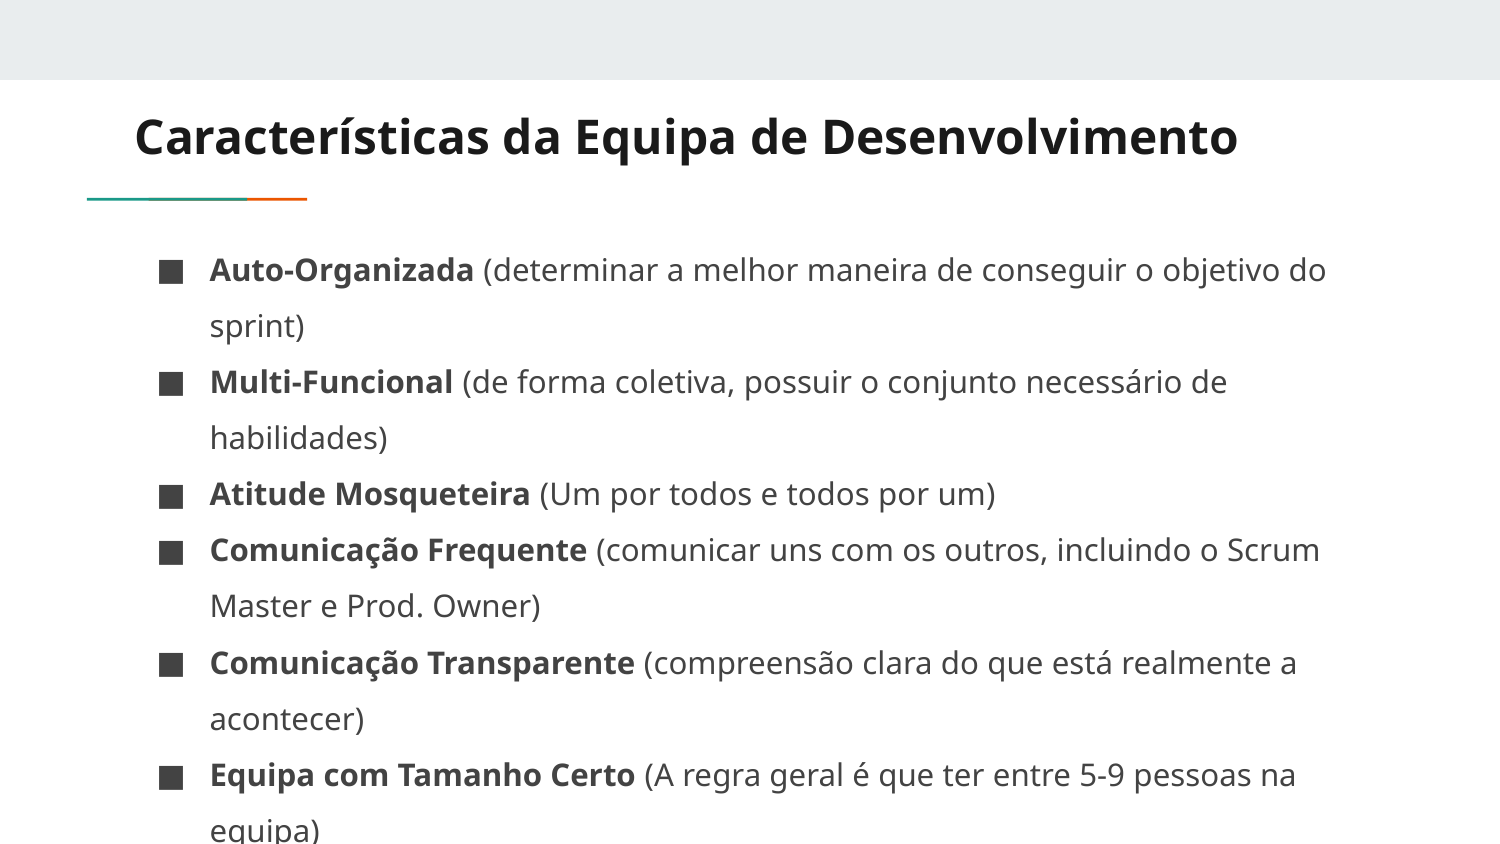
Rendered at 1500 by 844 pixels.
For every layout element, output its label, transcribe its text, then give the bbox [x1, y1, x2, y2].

list Auto-Organizada (determinar a melhor maneira de conseguir o objetivo do sprint) Multi-Funcional (de forma coletiva, possuir o conjunto necessário de habilidades) Atitude Mosqueteira (Um por todos e todos por um) Comunicação Frequente (comunicar uns com os outros, incluindo o Scrum Master e Prod. Owner) Comunicação Transparente (compreensão clara do que está realmente a acontecer) Equipa com Tamanho Certo (A regra geral é que ter entre 5-9 pessoas na equipa) Focados e comprometidos (focados num objetivo) Trabalhar num ritmo sustentável (entregam produtos de qualidade em um ambiente saudável e divertido) [119, 216, 1381, 587]
title Características da Equipa de Desenvolvimento [119, 91, 1381, 180]
